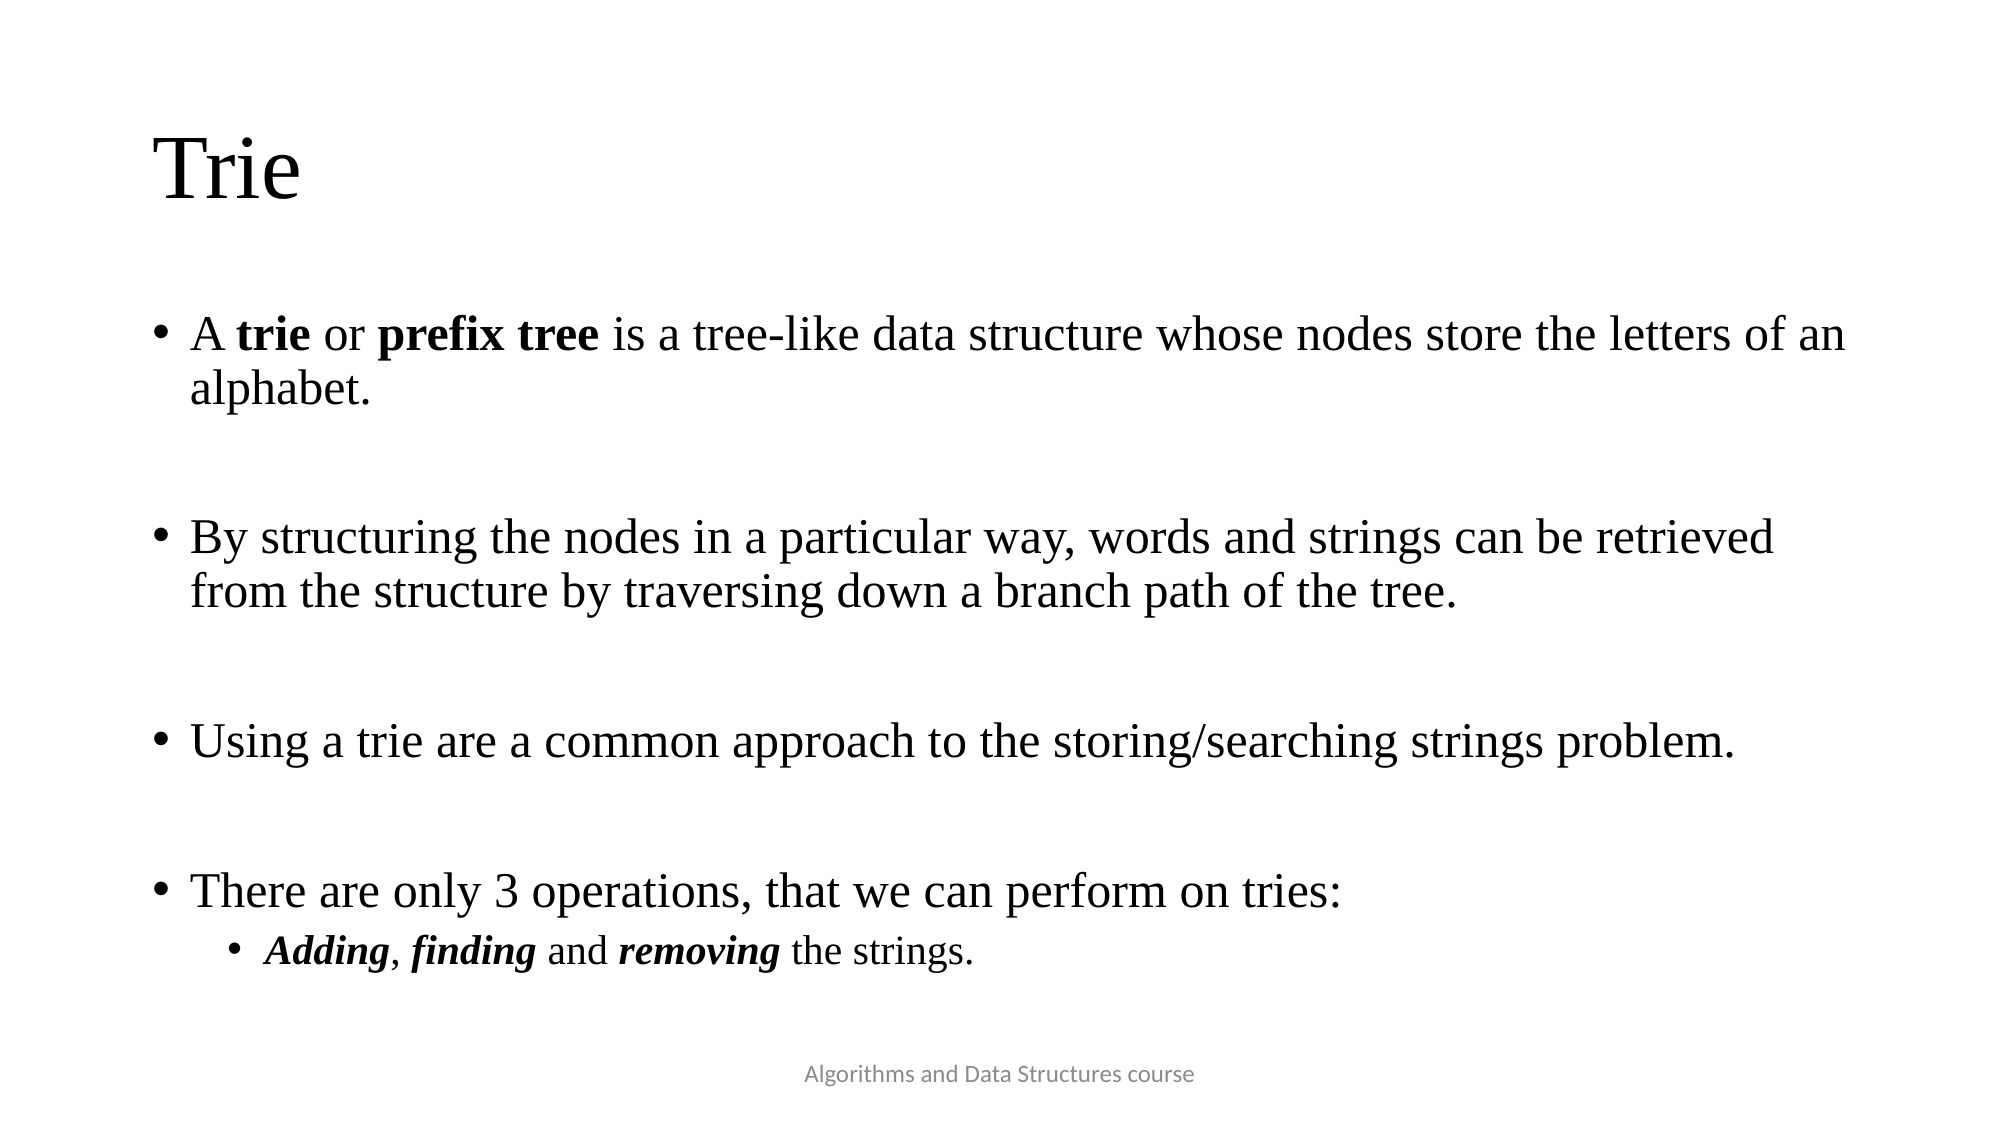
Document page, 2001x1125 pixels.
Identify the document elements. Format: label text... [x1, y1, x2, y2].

list A trie or prefix tree is a tree-like data structure whose nodes store the letters of an alphabet. By structuring the nodes in a particular way, words and strings can be retrieved from the structure by traversing down a branch path of the tree. Using a trie are a common approach to the storing/searching strings problem. There are only 3 operations, that we can perform on tries: Adding, finding and removing the strings. [137, 299, 1863, 1014]
footer Algorithms and Data Structures course [662, 1042, 1338, 1103]
title Trie [137, 59, 1863, 278]
